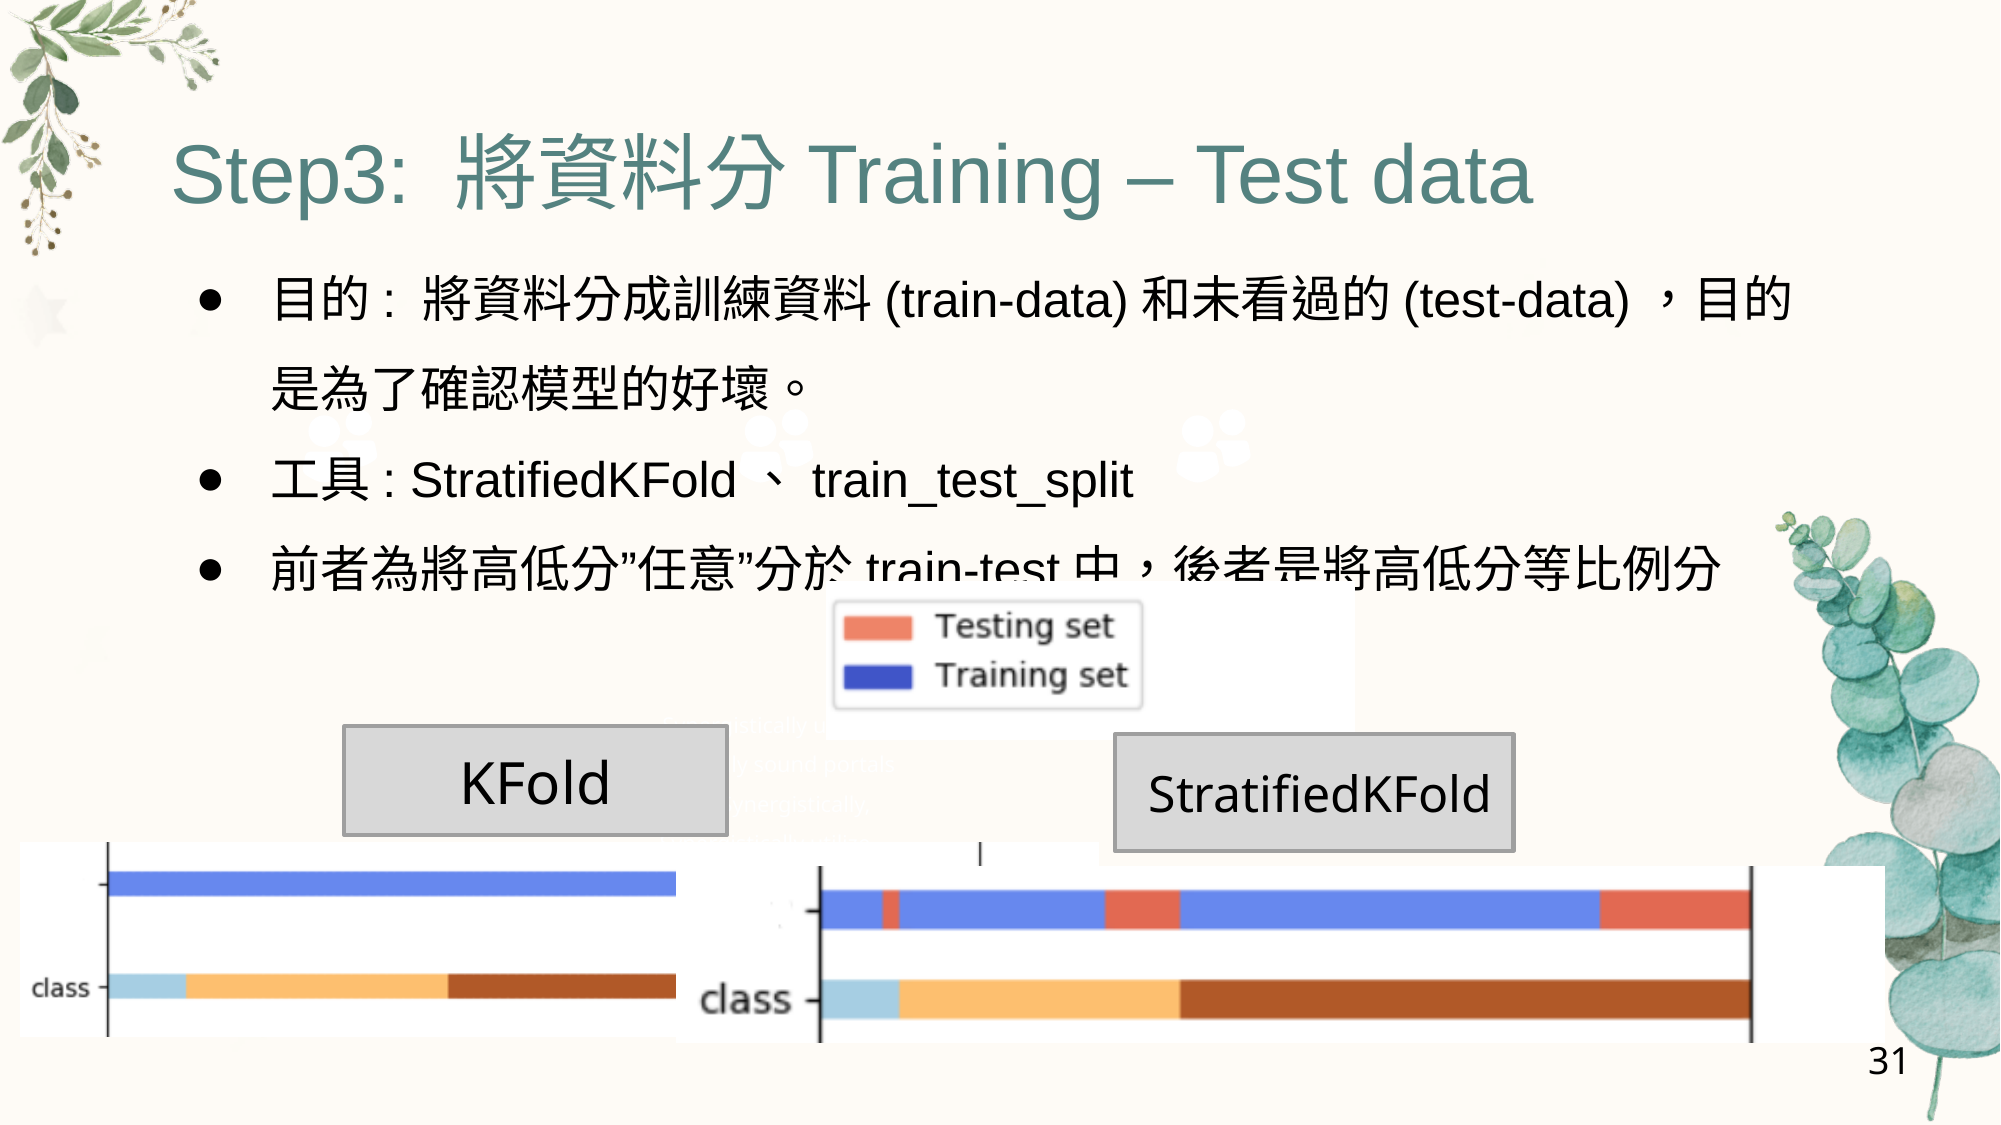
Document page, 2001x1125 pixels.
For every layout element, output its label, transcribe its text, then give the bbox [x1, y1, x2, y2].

title Step3: 將資料分Training – Test data [257, 117, 1845, 222]
list 目的: 將資料分成訓練資料(train-data)和未看過的(test-data)，目的是為了確認模型的好壞。 工具: StratifiedKFold、train_test_split 前者為將高低分”任意”分於train-test中，後者是將高低分等比例分 [155, 222, 1845, 732]
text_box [676, 734, 1886, 1043]
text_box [20, 726, 1100, 1037]
picture [0, 0, 2001, 1125]
